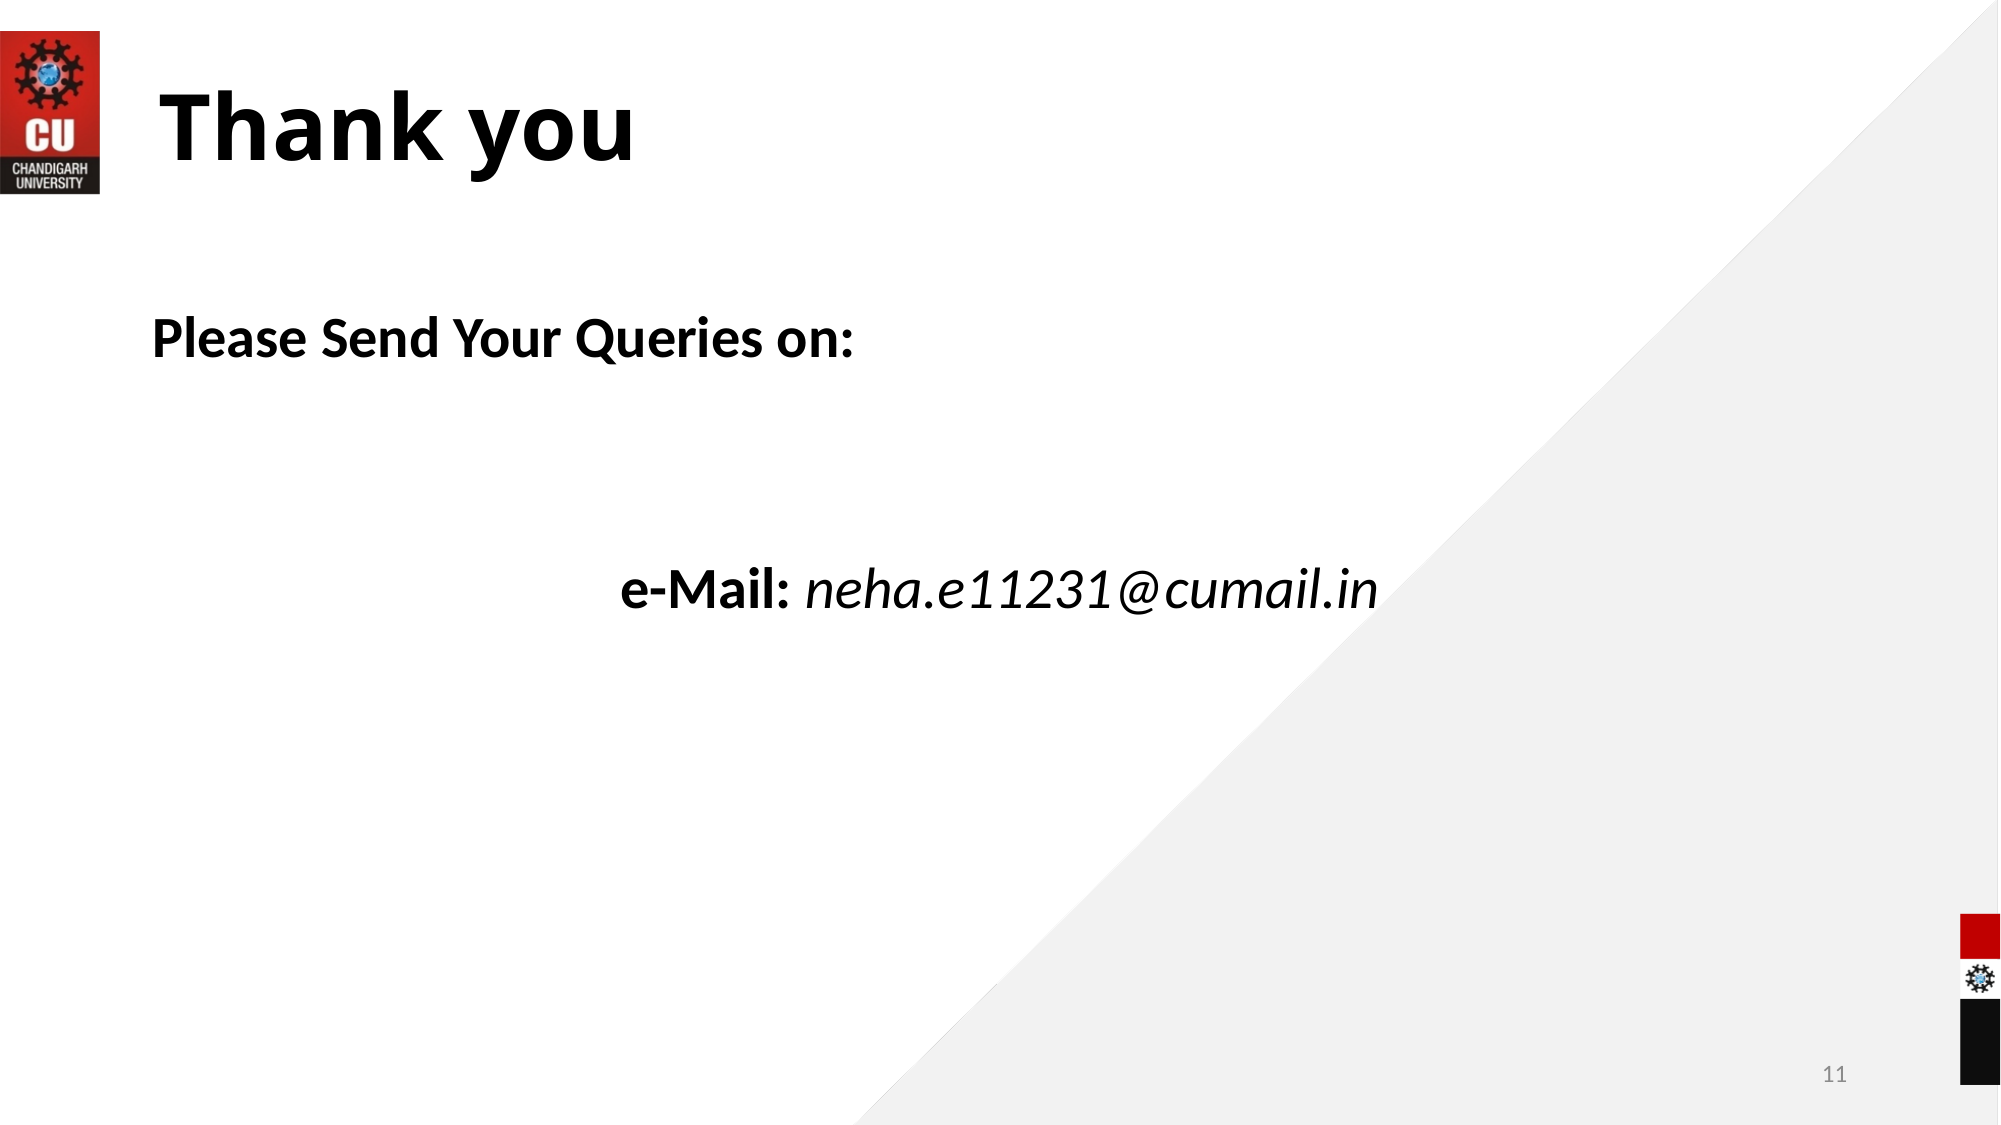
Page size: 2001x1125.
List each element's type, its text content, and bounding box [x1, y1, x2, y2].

list Please Send Your Queries on: e-Mail: neha.e11231@cumail.in [137, 299, 1863, 1014]
slide_number 11 [1412, 1042, 1863, 1103]
picture [0, 0, 2001, 1125]
title Thank you [143, 22, 1869, 240]
